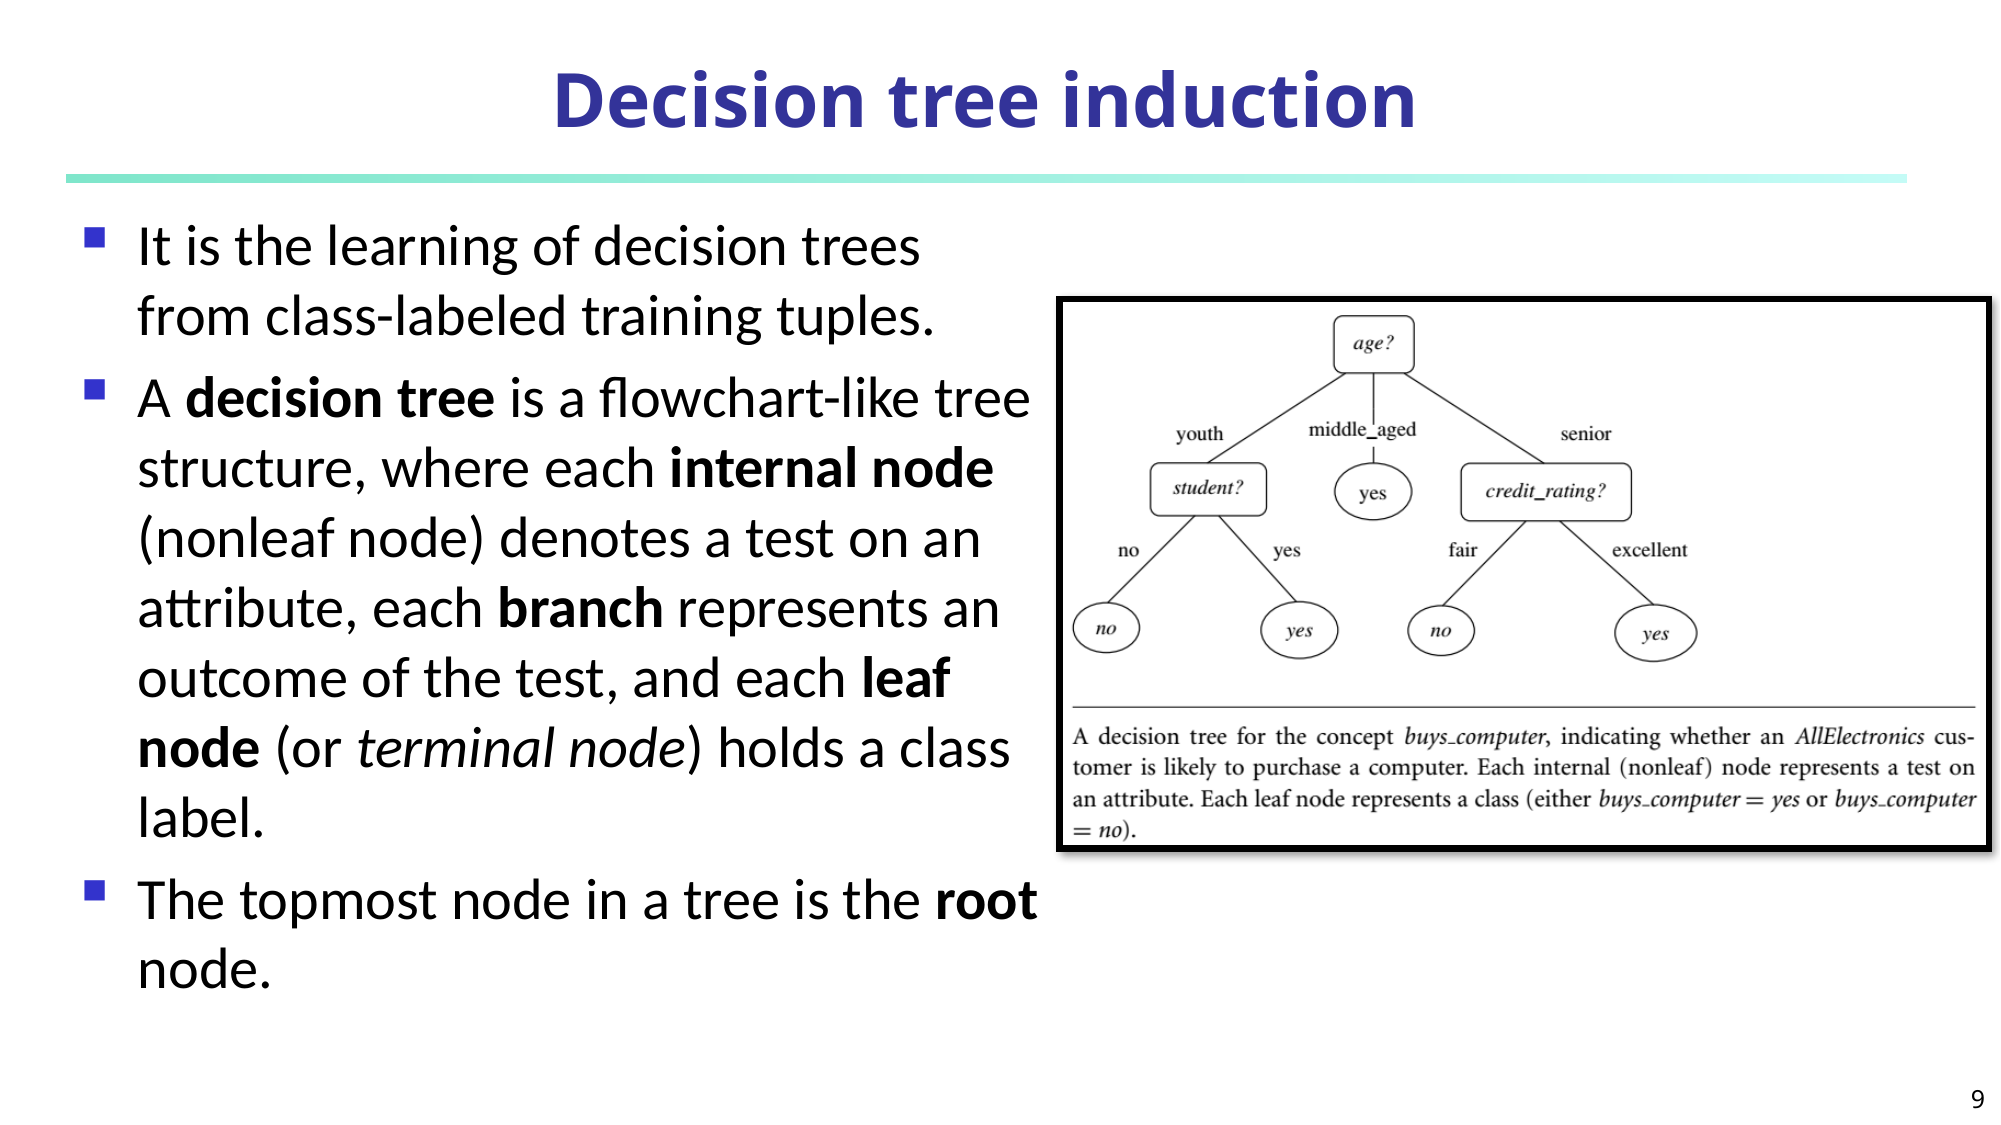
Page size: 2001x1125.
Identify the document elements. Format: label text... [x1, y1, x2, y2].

list It is the learning of decision trees from class-labeled training tuples. A decision tree is a flowchart-like tree structure, where each internal node (nonleaf node) denotes a test on an attribute, each branch represents an outcome of the test, and each leaf node (or terminal node) holds a class label. The topmost node in a tree is the root node. [66, 200, 1063, 1063]
title Decision tree induction [66, 50, 1905, 150]
picture [1062, 301, 1986, 846]
slide_number 9 [1583, 1062, 2000, 1125]
